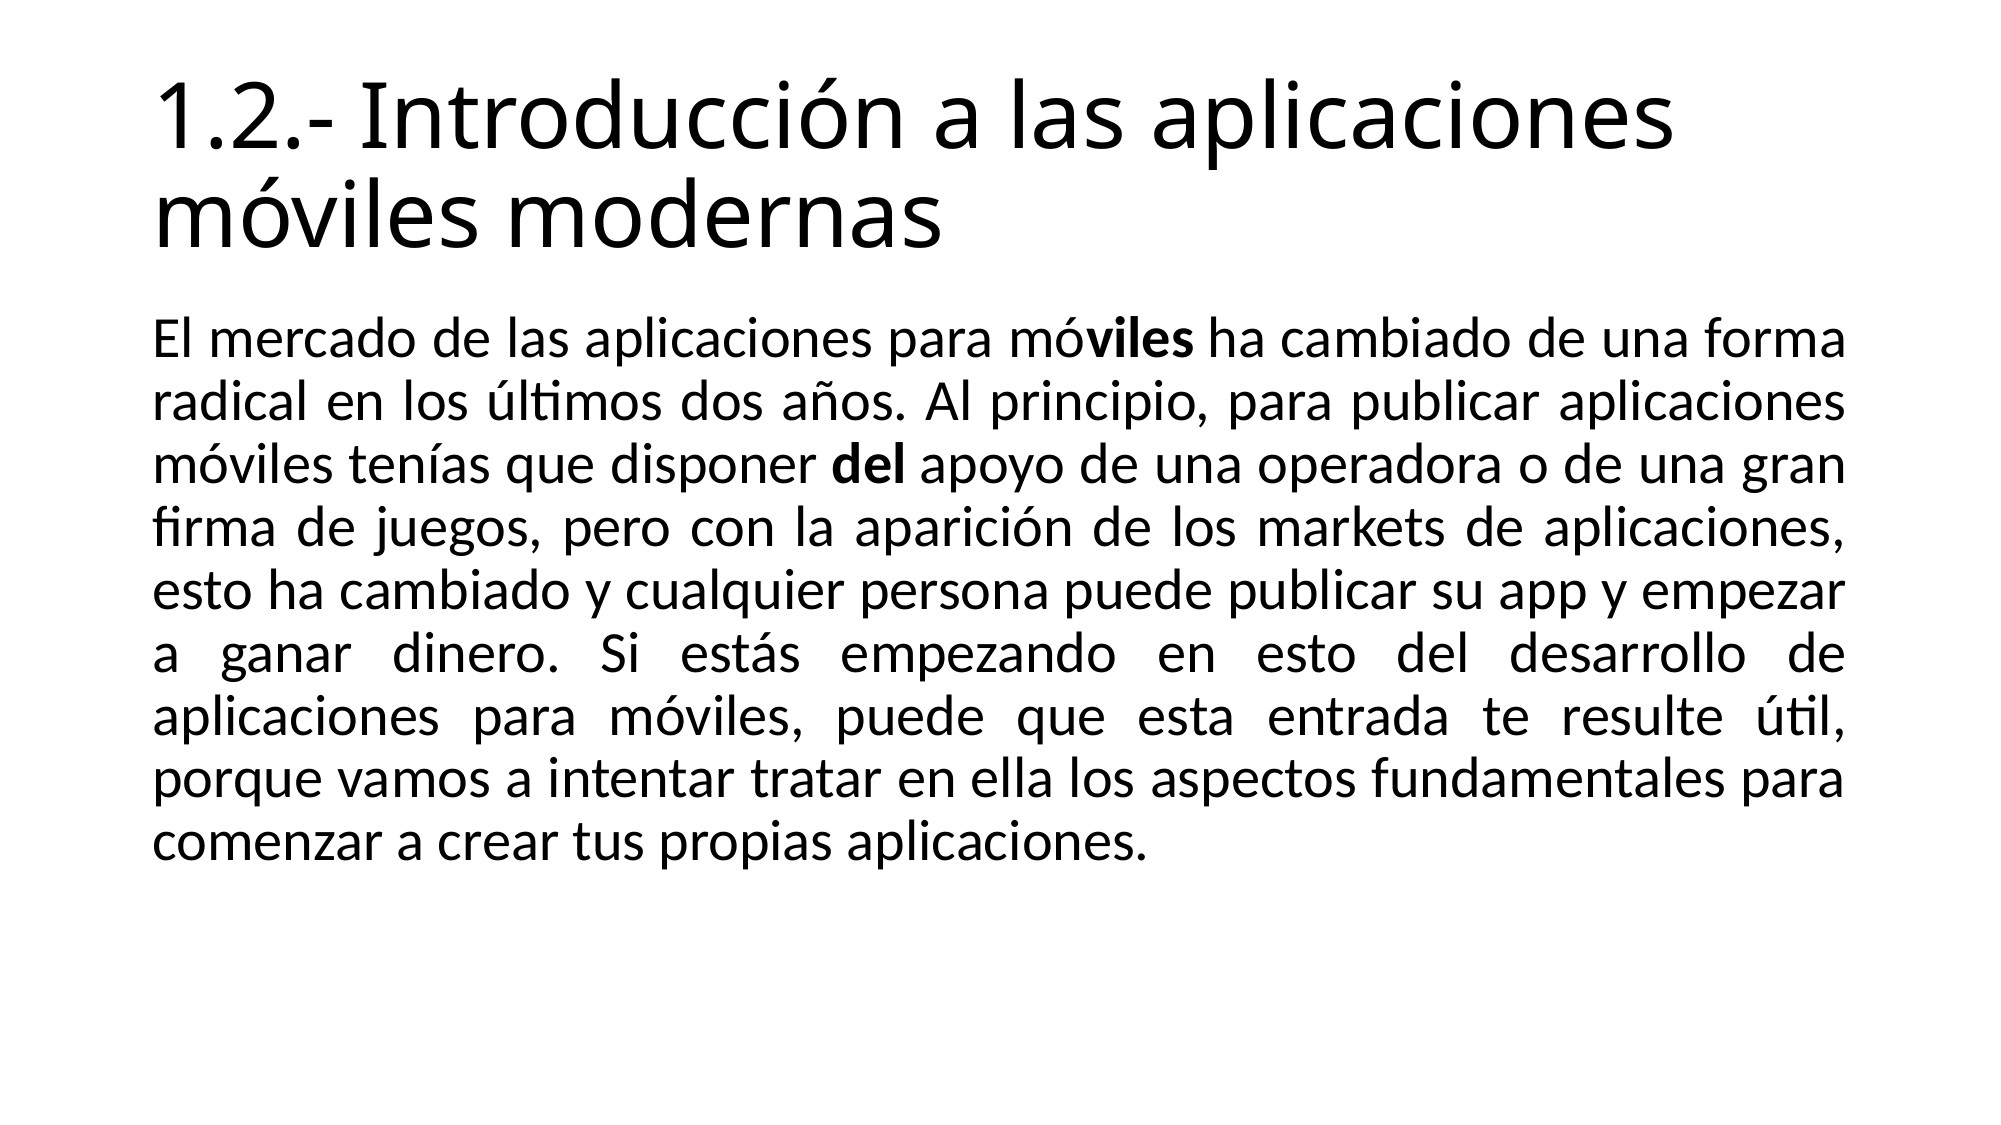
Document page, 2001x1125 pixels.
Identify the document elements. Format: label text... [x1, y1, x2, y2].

list El mercado de las aplicaciones para móviles ha cambiado de una forma radical en los últimos dos años. Al principio, para publicar aplicaciones móviles tenías que disponer del apoyo de una operadora o de una gran firma de juegos, pero con la aparición de los markets de aplicaciones, esto ha cambiado y cualquier persona puede publicar su app y empezar a ganar dinero. Si estás empezando en esto del desarrollo de aplicaciones para móviles, puede que esta entrada te resulte útil, porque vamos a intentar tratar en ella los aspectos fundamentales para comenzar a crear tus propias aplicaciones. [137, 299, 1863, 1014]
title 1.2.- Introducción a las aplicaciones móviles modernas [137, 59, 1863, 278]
